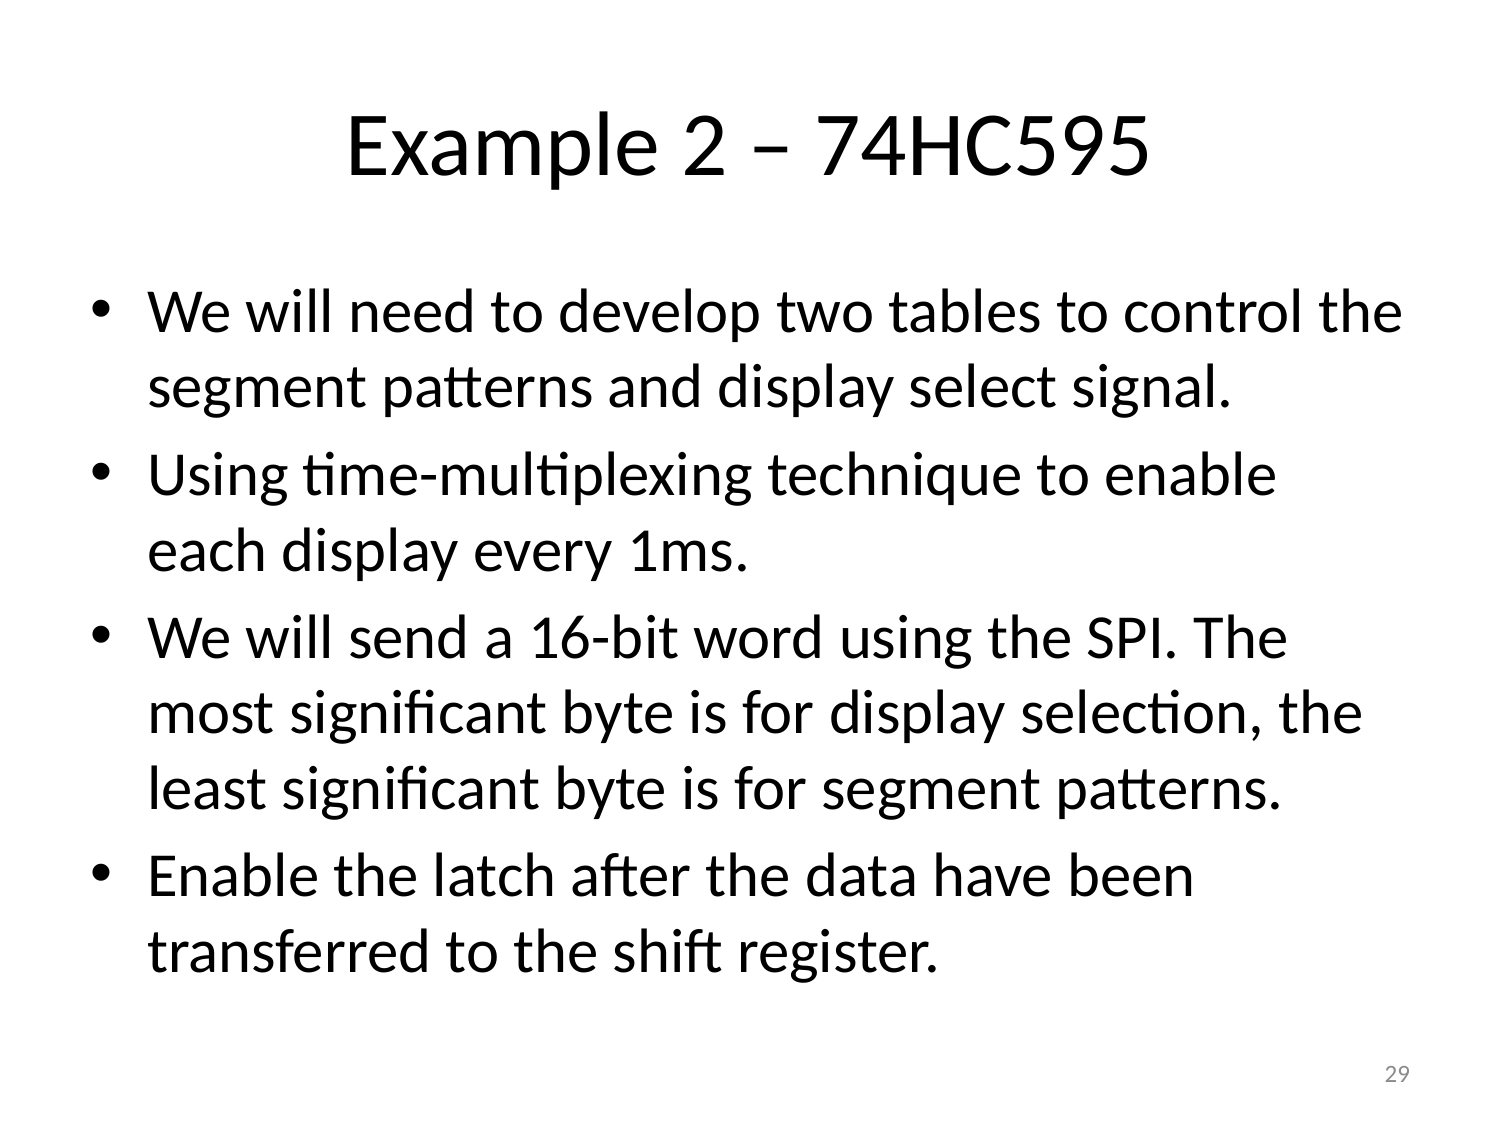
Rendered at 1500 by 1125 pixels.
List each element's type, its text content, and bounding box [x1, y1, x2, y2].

list We will need to develop two tables to control the segment patterns and display select signal. Using time-multiplexing technique to enable each display every 1ms. We will send a 16-bit word using the SPI. The most significant byte is for display selection, the least significant byte is for segment patterns. Enable the latch after the data have been transferred to the shift register. [75, 262, 1425, 1005]
title Example 2 – 74HC595 [75, 45, 1425, 233]
slide_number 29 [1074, 1042, 1425, 1103]
